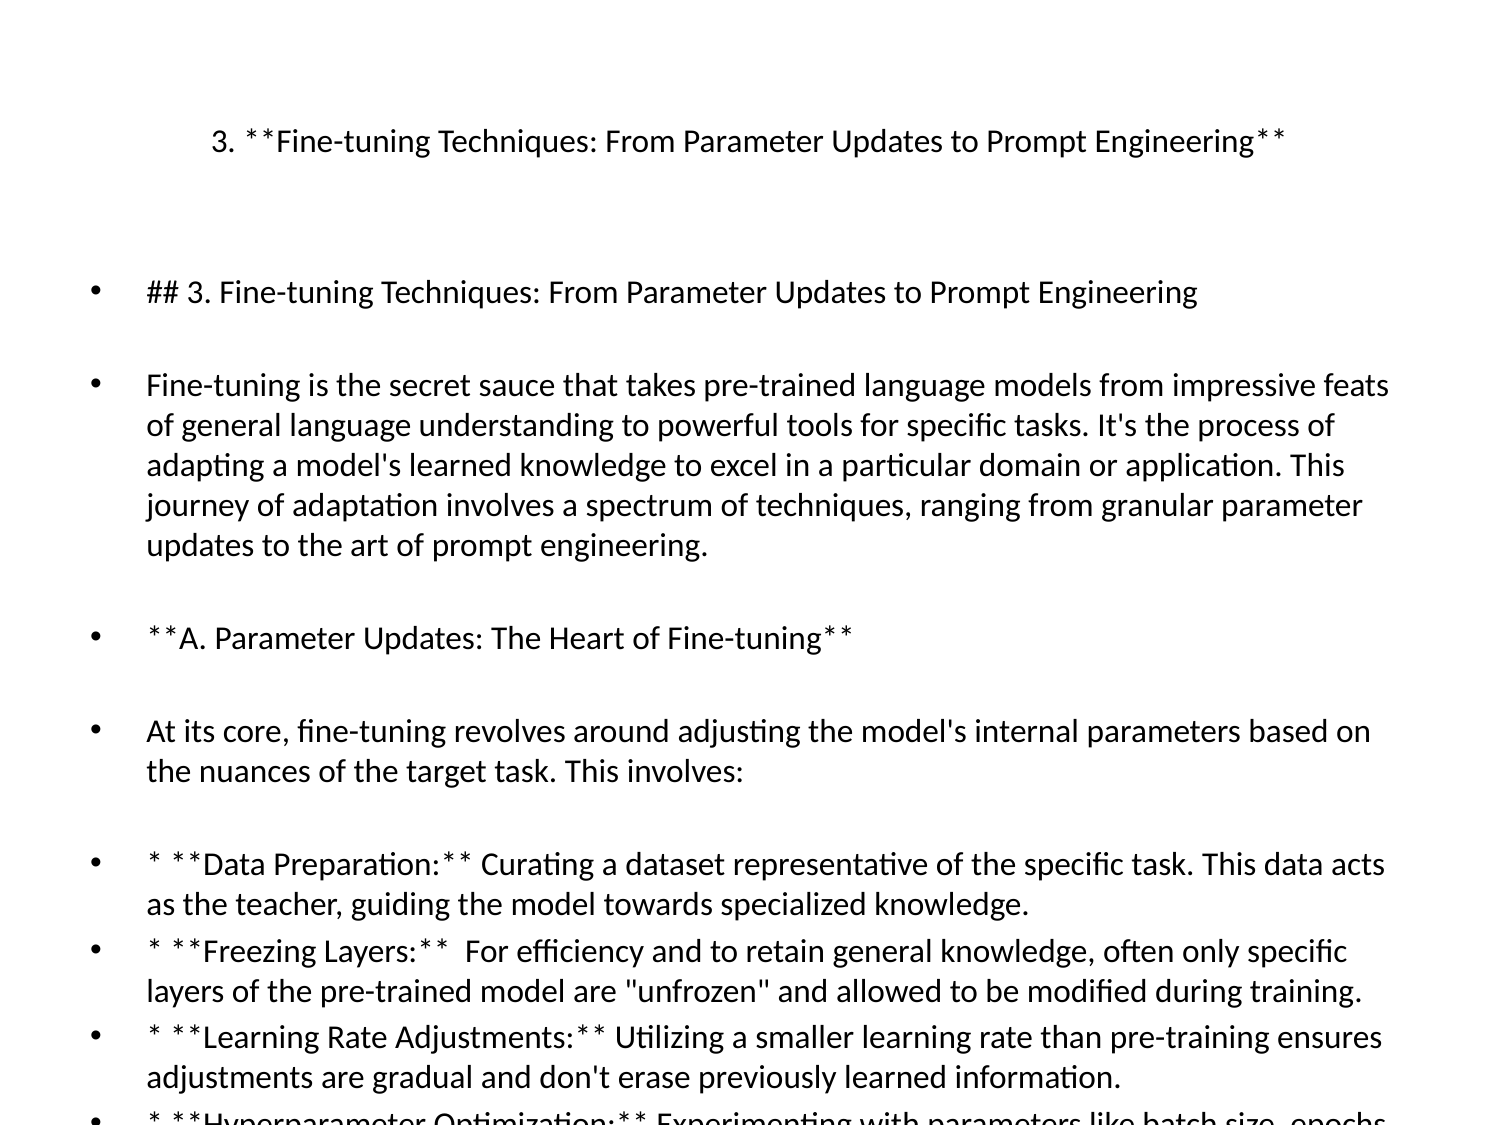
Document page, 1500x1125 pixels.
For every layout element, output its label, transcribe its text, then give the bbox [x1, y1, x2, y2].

title 3. **Fine-tuning Techniques: From Parameter Updates to Prompt Engineering** [75, 45, 1425, 233]
list ## 3. Fine-tuning Techniques: From Parameter Updates to Prompt Engineering Fine-tuning is the secret sauce that takes pre-trained language models from impressive feats of general language understanding to powerful tools for specific tasks. It's the process of adapting a model's learned knowledge to excel in a particular domain or application. This journey of adaptation involves a spectrum of techniques, ranging from granular parameter updates to the art of prompt engineering. **A. Parameter Updates: The Heart of Fine-tuning** At its core, fine-tuning revolves around adjusting the model's internal parameters based on the nuances of the target task. This involves: * **Data Preparation:** Curating a dataset representative of the specific task. This data acts as the teacher, guiding the model towards specialized knowledge. * **Freezing Layers:** For efficiency and to retain general knowledge, often only specific layers of the pre-trained model are "unfrozen" and allowed to be modified during training. * **Learning Rate Adjustments:** Utilizing a smaller learning rate than pre-training ensures adjustments are gradual and don't erase previously learned information. * **Hyperparameter Optimization:** Experimenting with parameters like batch size, epochs, and optimizers to find the sweet spot for optimal performance on the new data. **B. Beyond Parameter Updates: The Rise of Prompt Engineering** While parameter updates form the foundation, fine-tuning encompasses more nuanced techniques, particularly with the rise of large language models (LLMs): * **Prompt Engineering:** This art involves crafting specific input prompts that elicit desired outputs from the model. By carefully designing the wording, format, and context within the prompt, users can guide the LLM towards generating more accurate and relevant responses. * **Few-shot Learning:** Fine-tuning with minimal task-specific data by providing the model with a few examples within the prompt itself. This allows for quick adaptation to new tasks without extensive training data. * **Prompt Tuning:** A recent advancement where instead of updating the entire model, only a small set of parameters related to the prompt are adjusted. This allows for efficient adaptation while preserving the original model's capabilities. **C. Choosing the Right Technique** The choice of fine-tuning technique depends on various factors: * **Task Complexity:** Simple tasks might benefit from prompt engineering, while complex tasks may require parameter updates. * **Available Data:** Limited data favors few-shot learning and prompt engineering, while abundant data allows for more comprehensive parameter fine-tuning. * **Computational Resources:** Prompt engineering is less resource-intensive compared to full-fledged parameter updates. **D. The Future of Fine-tuning** The field of fine-tuning is constantly evolving. New techniques and strategies emerge continuously, pushing the boundaries of what's possible with pre-trained models. As LLMs grow larger and more complex, finding efficient and effective fine-tuning methods will be crucial for unlocking their full potential across various domains. **In conclusion,** fine-tuning is a multifaceted process that empowers us to tailor powerful language models to specific needs. By understanding the spectrum of techniques available, from granular parameter updates to the finesse of prompt engineering, we can unlock the true potential of these models and drive innovation across industries. [75, 262, 1425, 1005]
